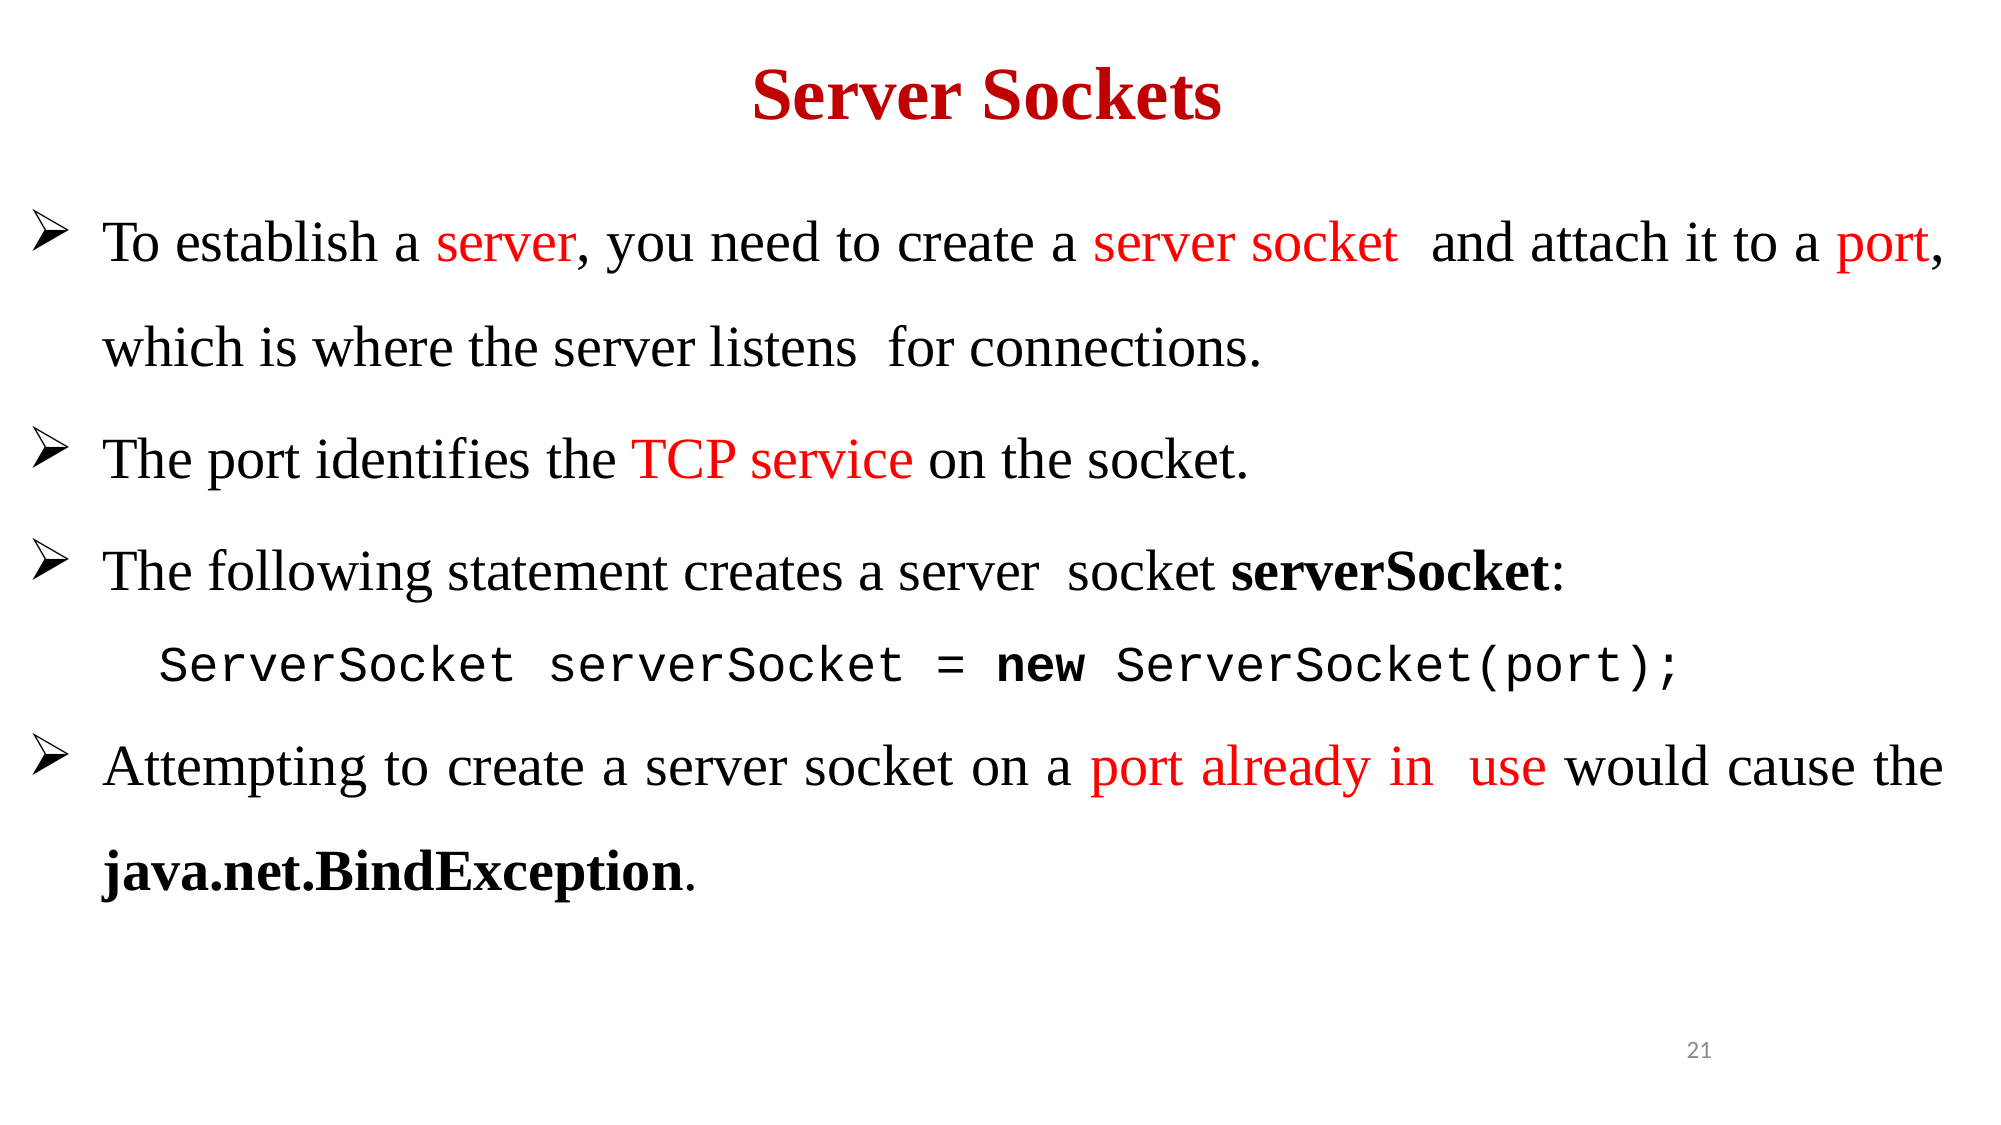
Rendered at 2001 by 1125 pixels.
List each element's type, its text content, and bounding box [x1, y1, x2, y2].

title Server Sockets [749, 0, 1251, 158]
text_box To establish a server, you need to create a server socket and attach it to a port, which is where the server listens for connections. The port identifies the TCP service on the socket. The following statement creates a server socket serverSocket: ServerSocket serverSocket = new ServerSocket(port); Attempting to create a server socket on a port already in use would cause the java.net.BindException. [25, 158, 1946, 902]
slide_number 21 [1650, 902, 1713, 1125]
